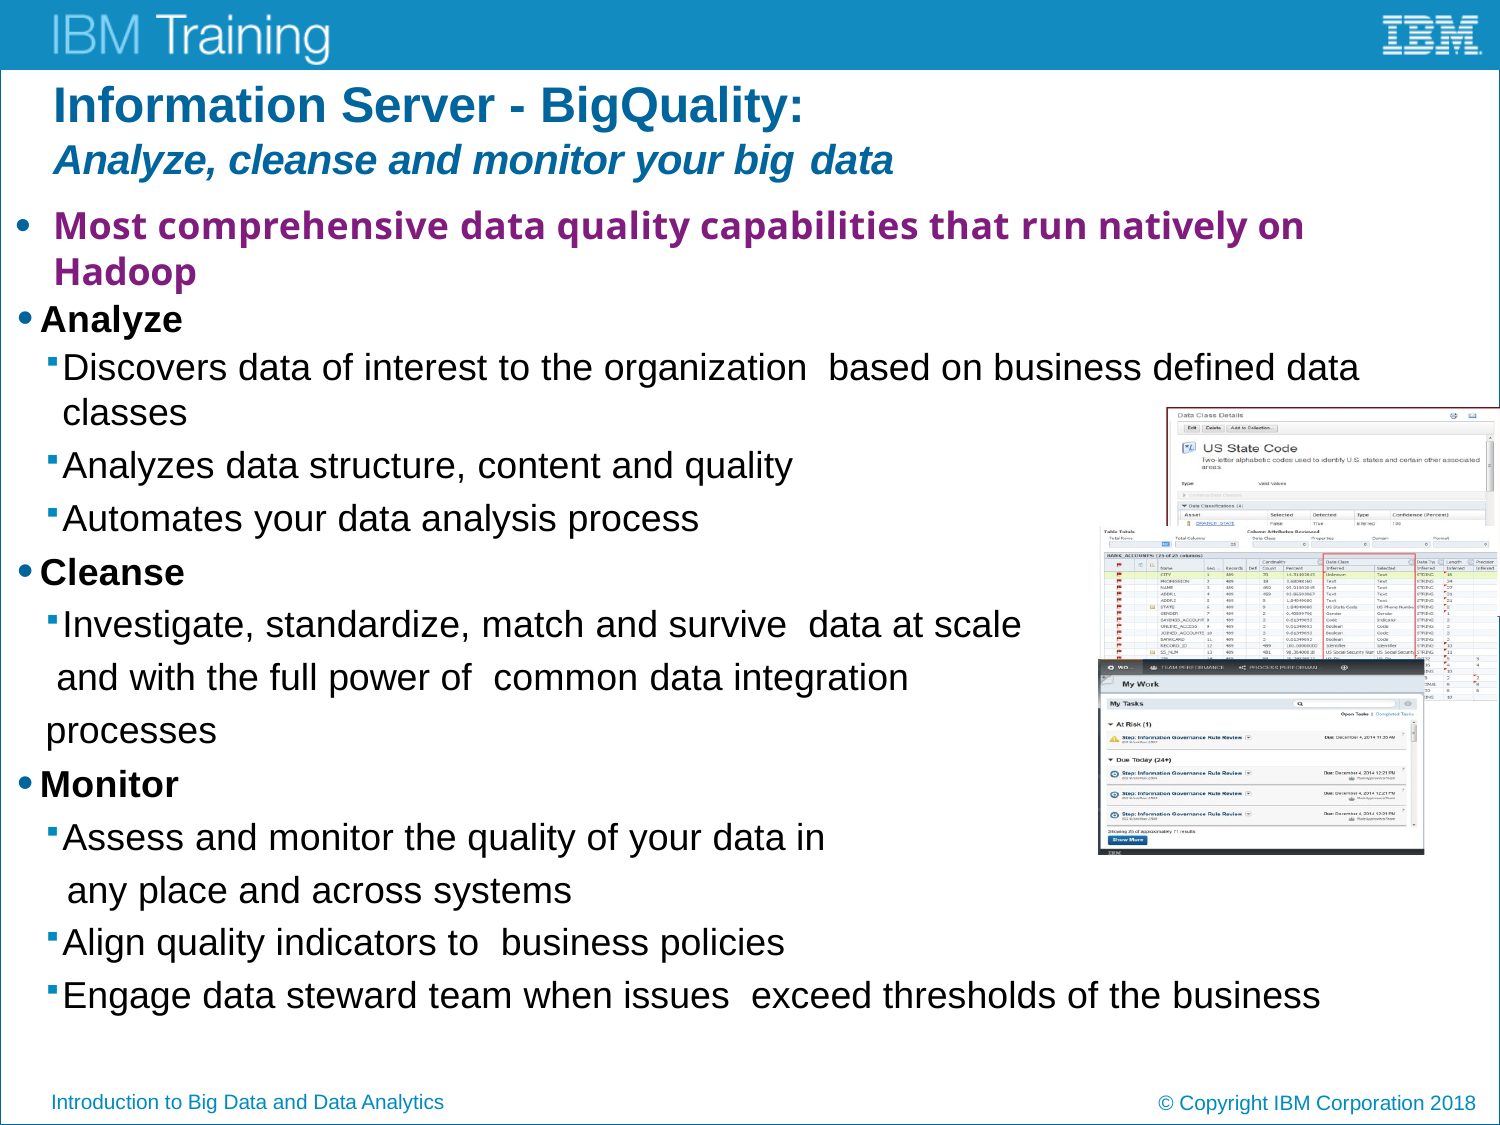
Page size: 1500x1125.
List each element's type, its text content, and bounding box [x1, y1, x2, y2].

list Most comprehensive data quality capabilities that run natively on Hadoop Analyze Discovers data of interest to the organization based on business defined data classes Analyzes data structure, content and quality Automates your data analysis process Cleanse Investigate, standardize, match and survive data at scale and with the full power of common data integration processes Monitor Assess and monitor the quality of your data in any place and across systems Align quality indicators to business policies Engage data steward team when issues exceed thresholds of the business [0, 195, 1471, 1074]
text_box [1098, 659, 1425, 855]
picture [0, 0, 1500, 70]
picture [1158, 1095, 1166, 1109]
title Information Server - BigQuality: Analyze, cleanse and monitor your big data [36, 75, 1485, 180]
picture [1167, 1096, 1173, 1109]
text_box [1098, 526, 1498, 701]
text_box [1166, 407, 1500, 617]
